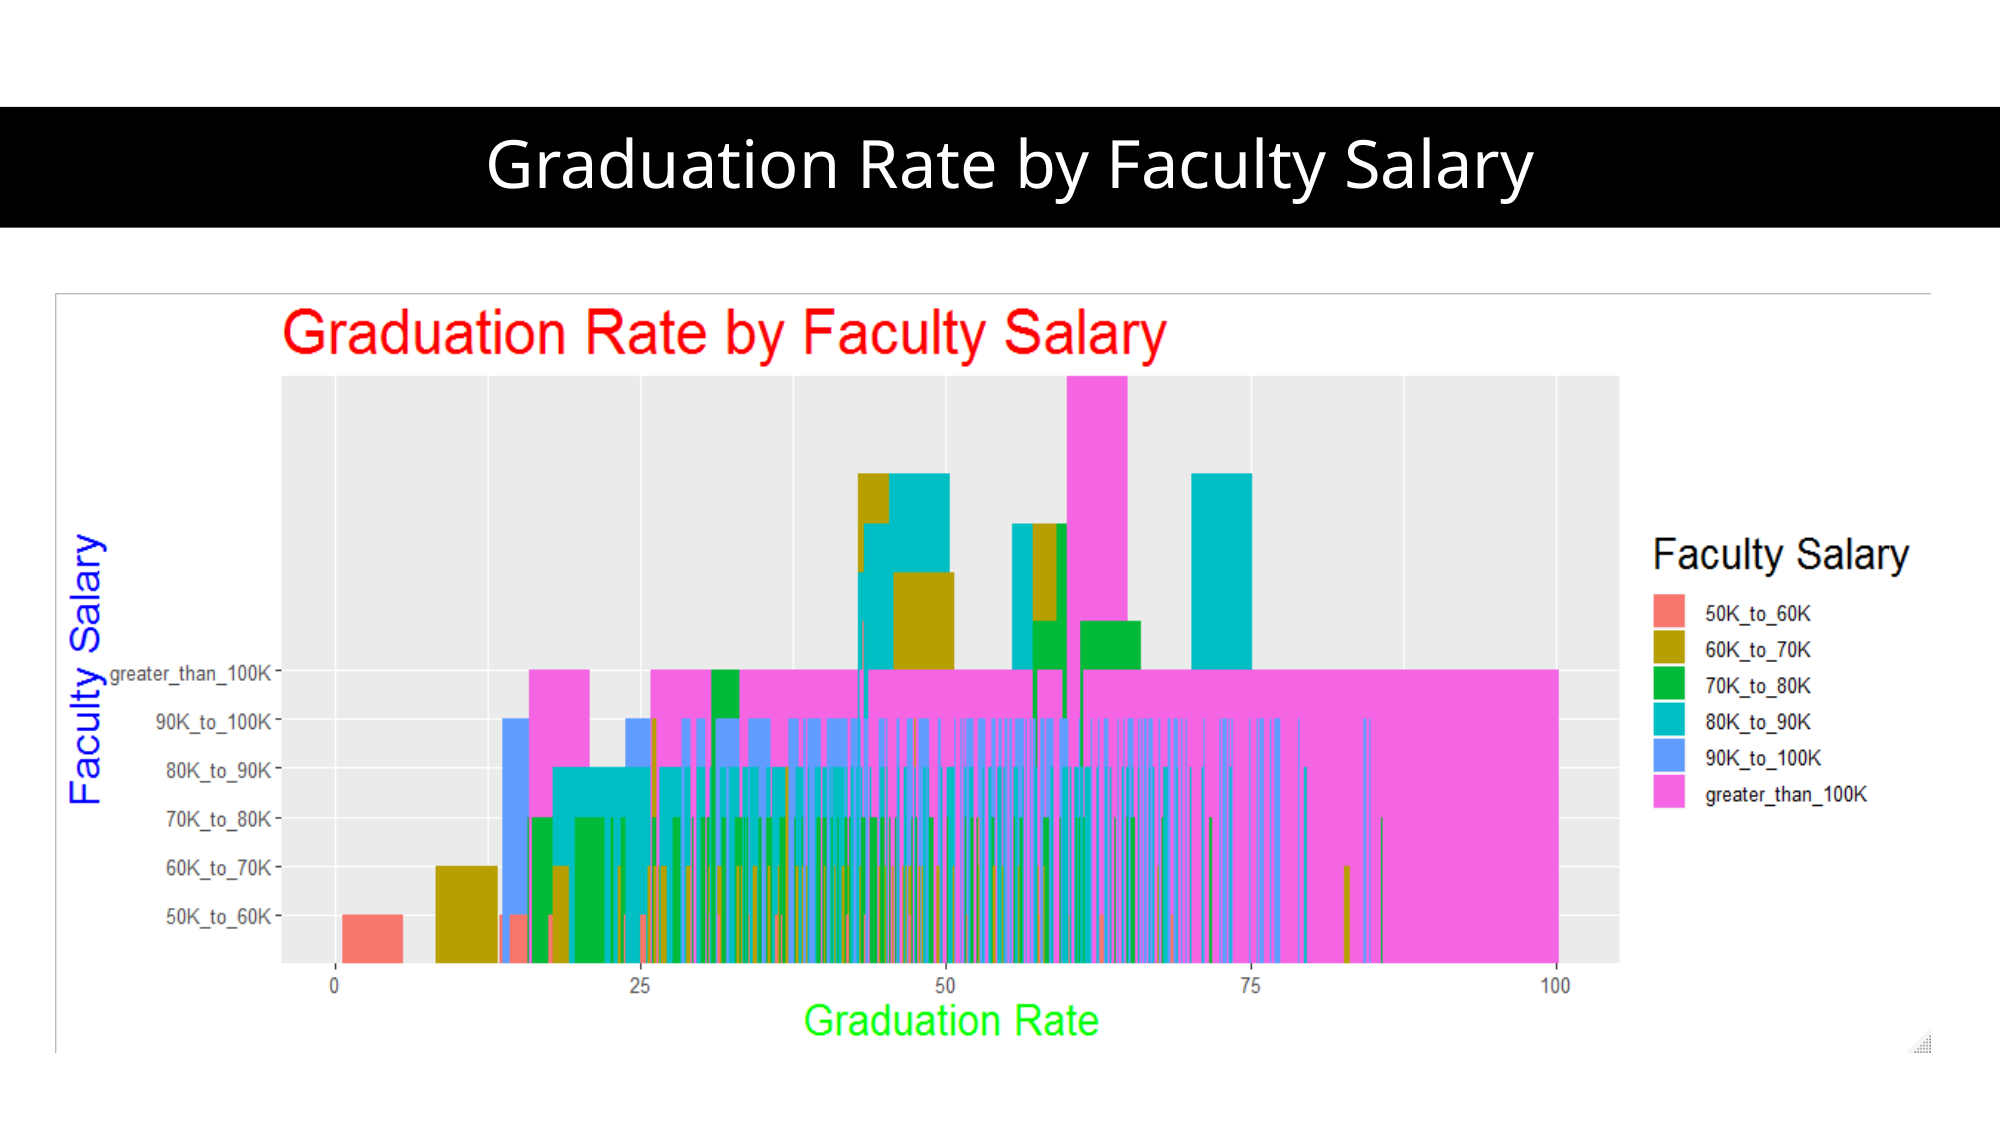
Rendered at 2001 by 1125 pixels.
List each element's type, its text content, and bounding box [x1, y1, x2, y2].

title Graduation Rate by Faculty Salary [91, 105, 1931, 228]
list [55, 292, 1931, 1053]
text_box [0, 106, 2000, 229]
